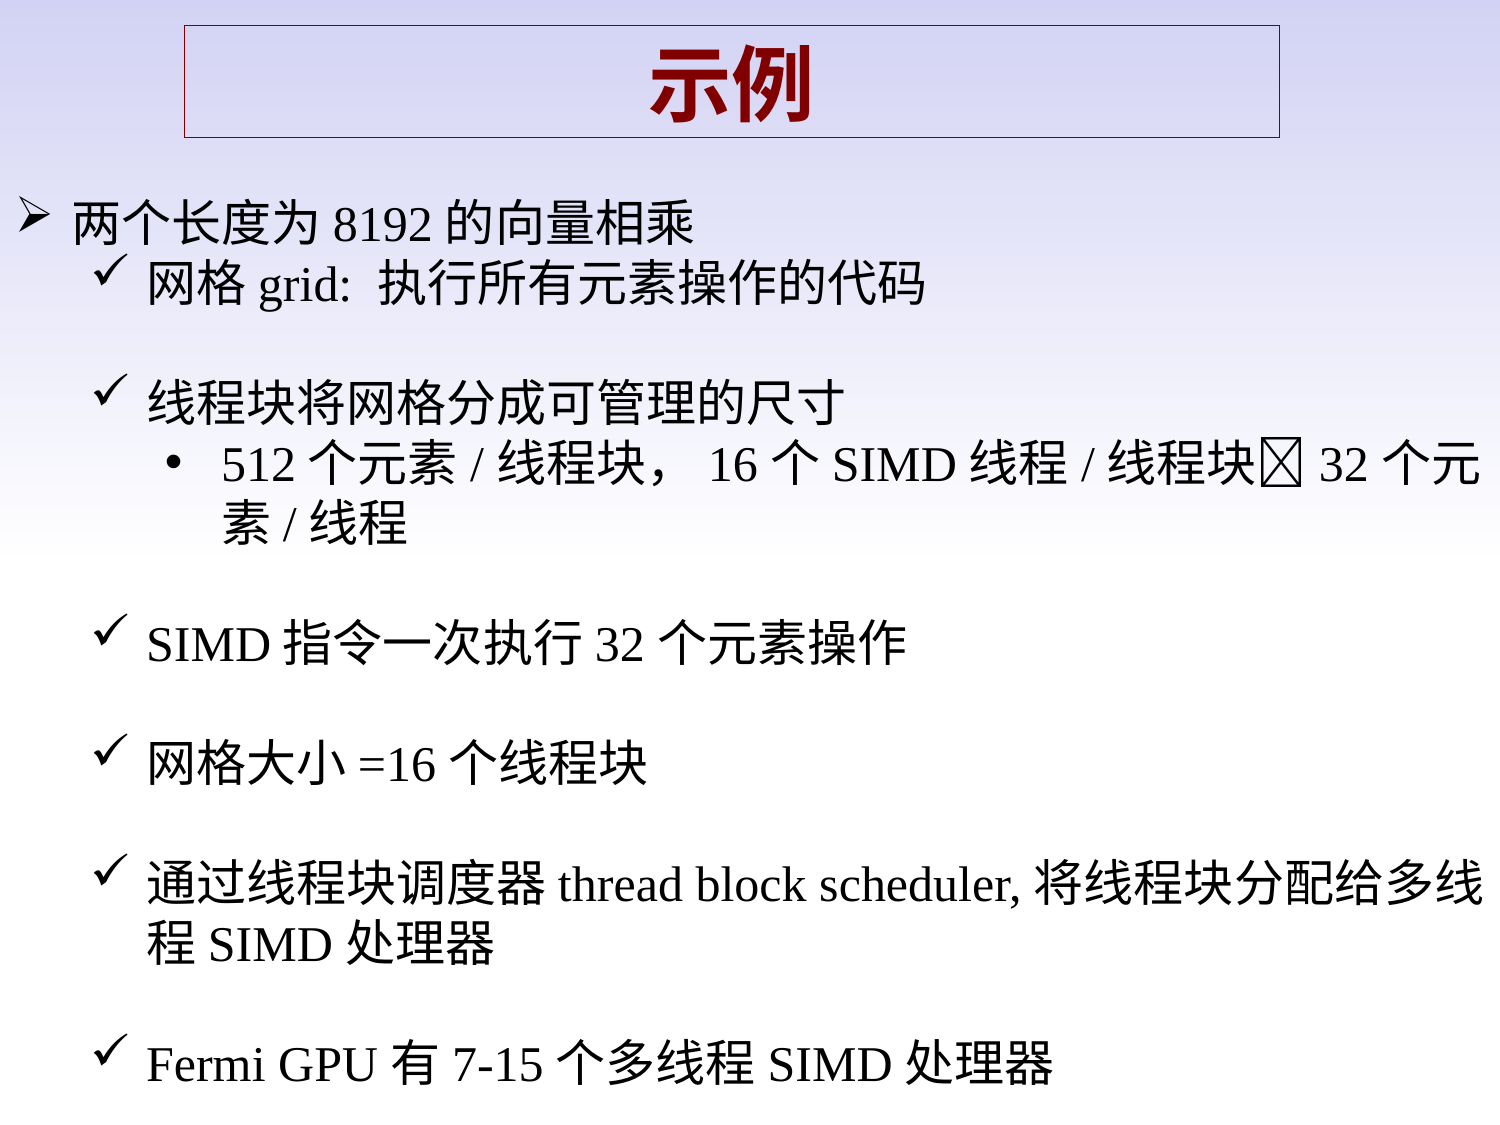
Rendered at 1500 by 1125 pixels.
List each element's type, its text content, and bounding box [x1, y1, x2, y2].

text_box 示例 [184, 25, 1280, 138]
text_box 两个长度为8192的向量相乘 网格grid: 执行所有元素操作的代码 线程块将网格分成可管理的尺寸 512个元素/线程块，16个SIMD线程/线程块32个元素/线程 SIMD指令一次执行32个元素操作 网格大小=16个线程块 通过线程块调度器thread block scheduler,将线程块分配给多线程SIMD处理器 Fermi GPU有7-15个多线程SIMD处理器 [0, 183, 1500, 1099]
